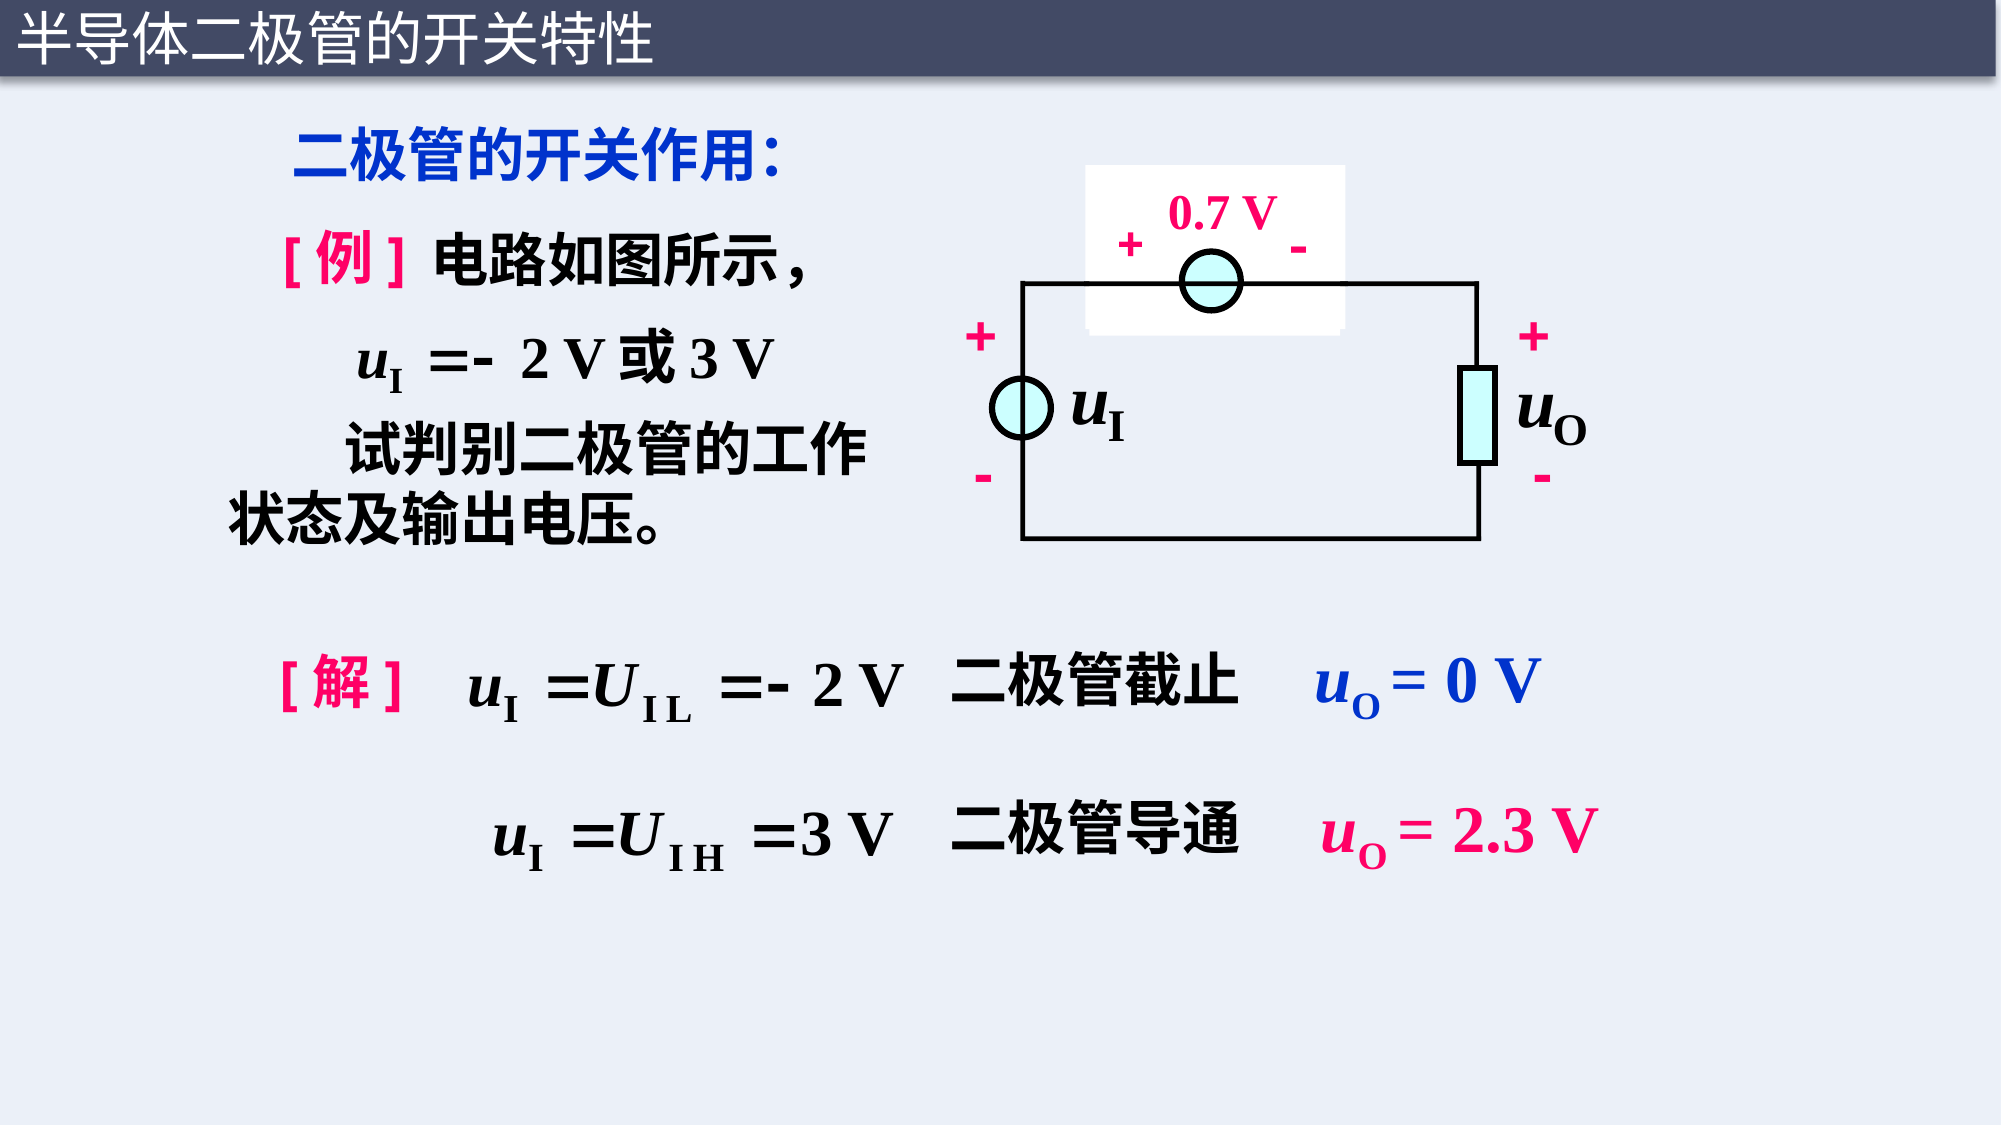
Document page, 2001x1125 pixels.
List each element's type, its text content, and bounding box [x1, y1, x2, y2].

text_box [480, 787, 909, 886]
text_box uO = 2.3 V [1305, 778, 1653, 885]
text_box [951, 169, 1599, 541]
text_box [456, 639, 923, 737]
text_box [1085, 171, 1346, 336]
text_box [345, 316, 789, 407]
text_box 二极管截止 [935, 635, 1411, 721]
text_box 半导体二极管的开关特性 [0, 0, 1086, 111]
text_box 二极管的开关作用： [276, 110, 831, 196]
text_box [例] [267, 214, 422, 299]
text_box [解] [264, 637, 420, 723]
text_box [1084, 165, 1348, 330]
text_box 电路如图所示， [415, 215, 854, 300]
text_box uO = 0 V [1299, 628, 1612, 735]
text_box 试判别二极管的工作 状态及输出电压。 [212, 404, 883, 560]
text_box 二极管导通 [935, 783, 1324, 869]
